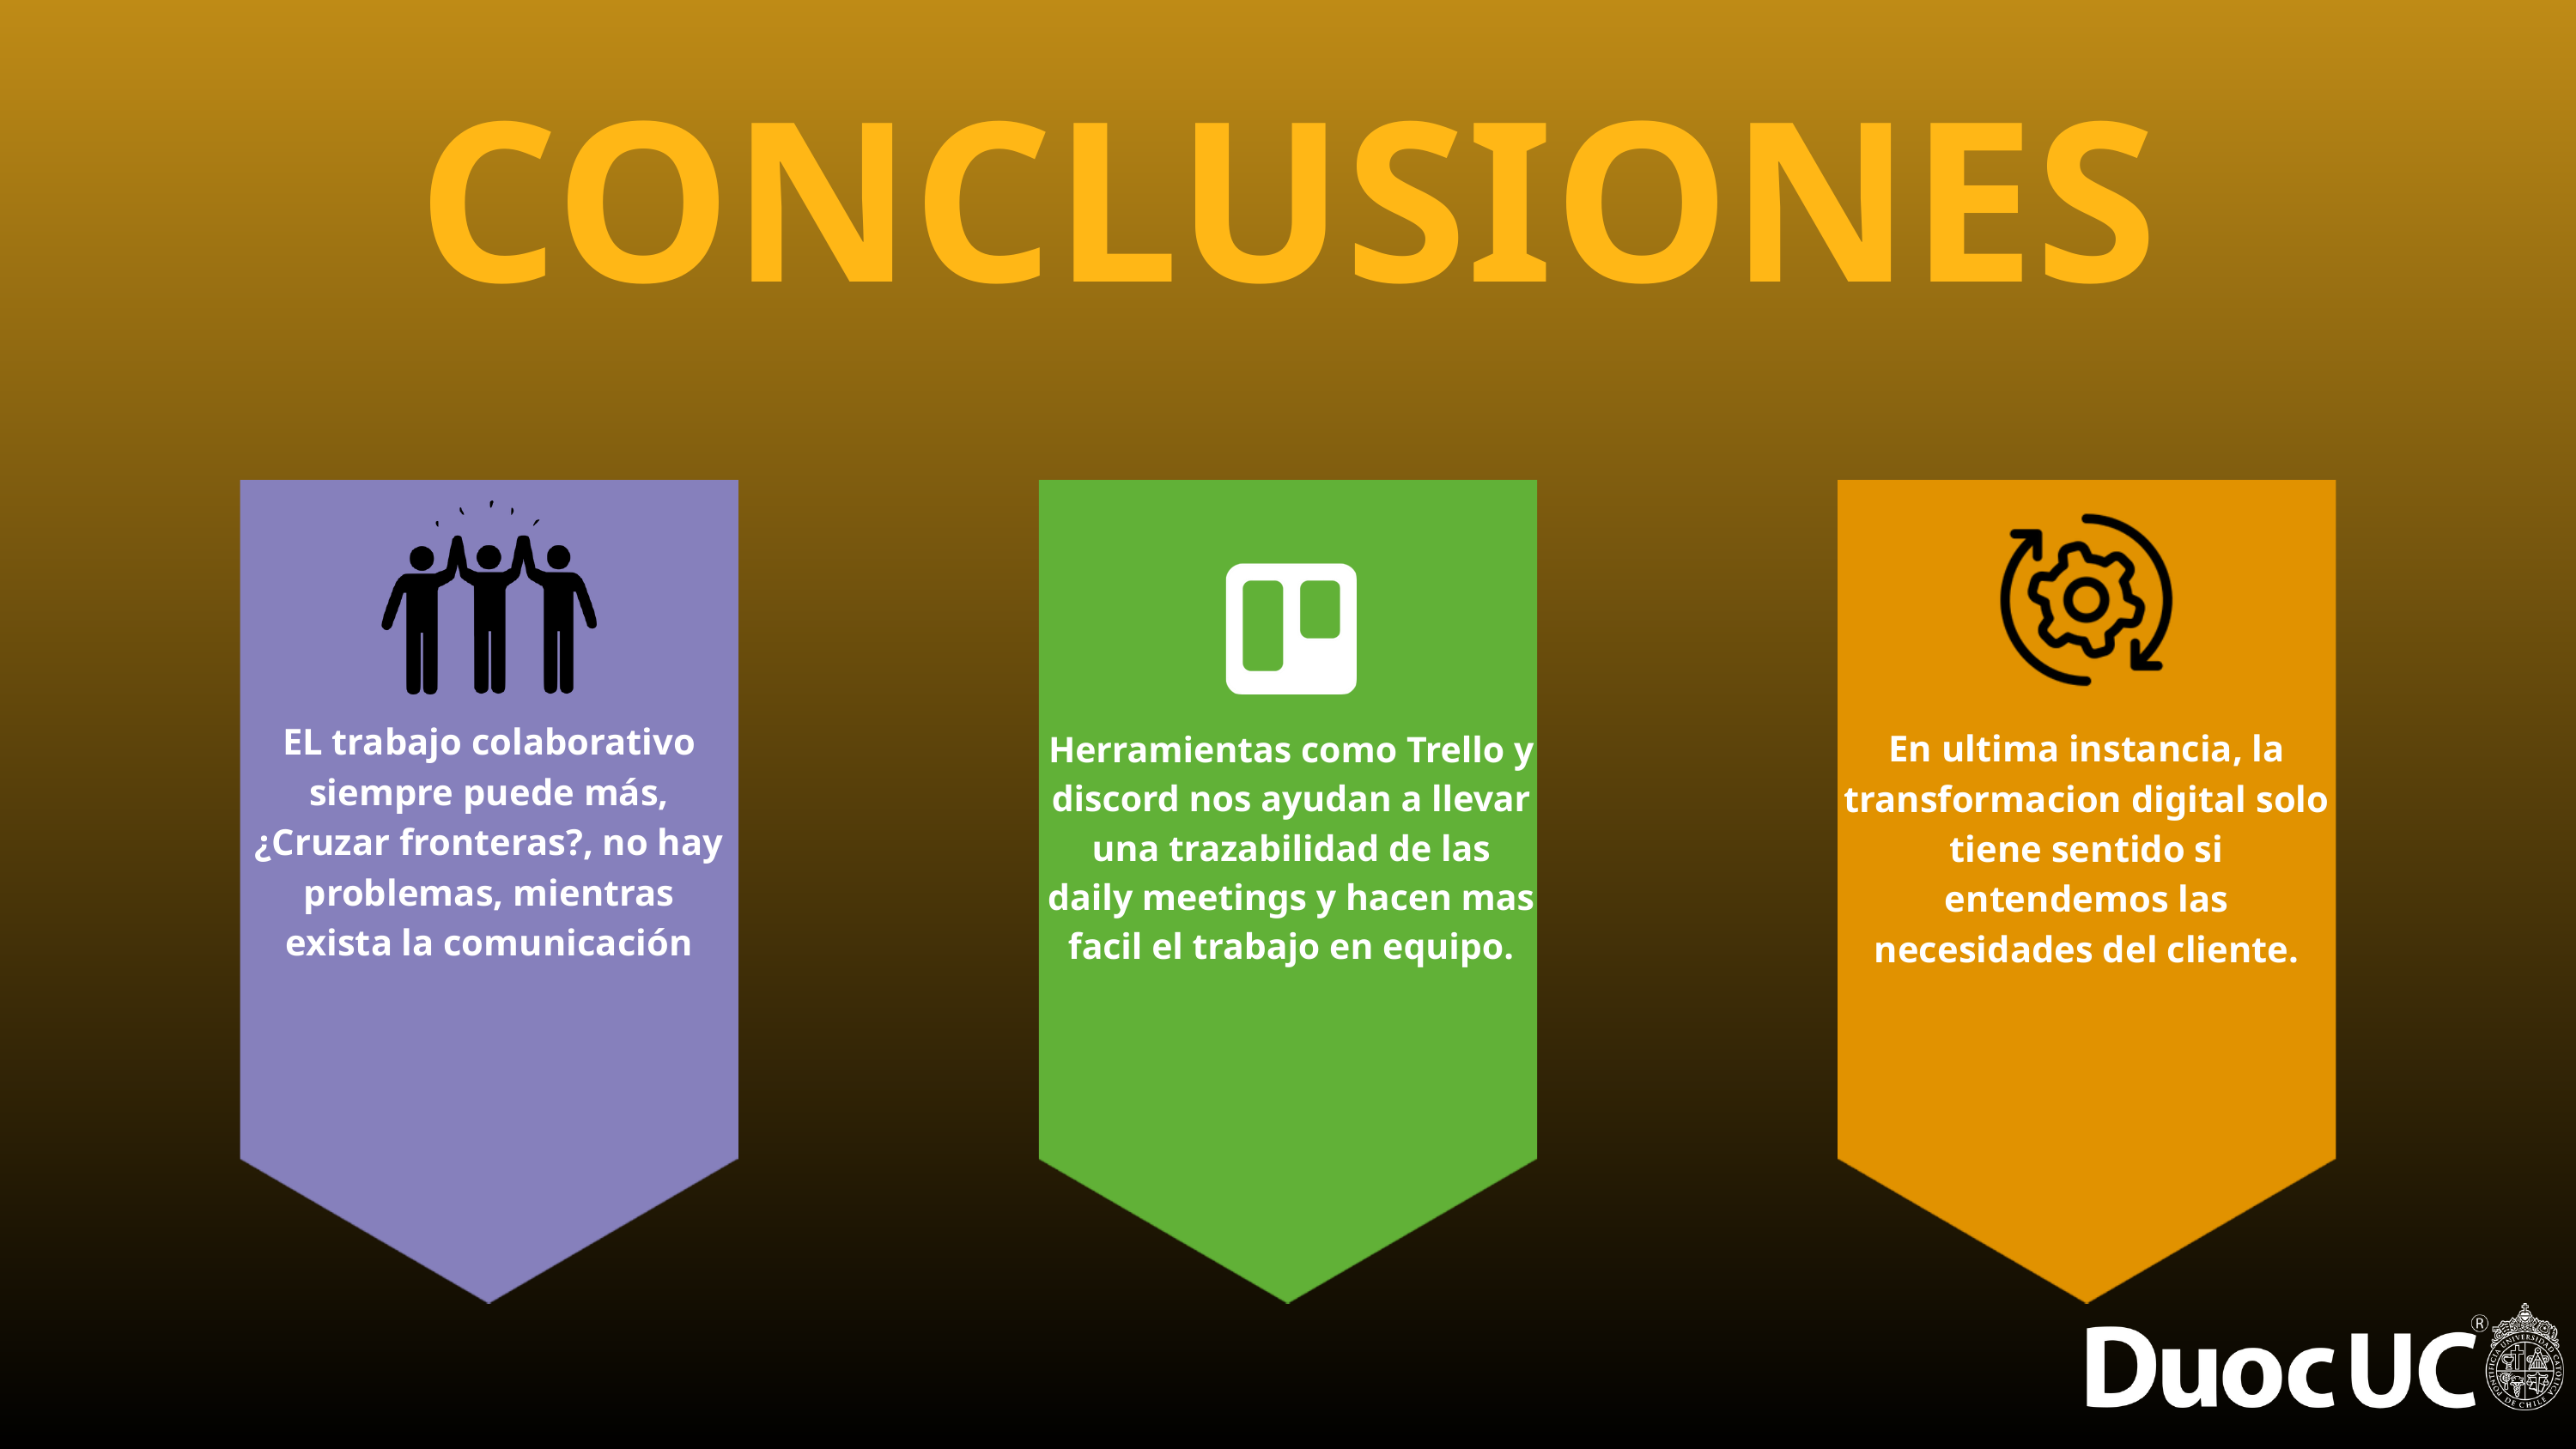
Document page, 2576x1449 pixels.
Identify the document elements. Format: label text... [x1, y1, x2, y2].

text_box [1225, 563, 1357, 695]
text_box Herramientas como Trello y discord nos ayudan a llevar una trazabilidad de las daily meetings y hacen mas facil el trabajo en equipo. [1045, 720, 1538, 967]
text_box EL trabajo colaborativo siempre puede más, ¿Cruzar fronteras?, no hay problemas, mientras exista la comunicación [247, 712, 731, 963]
text_box [1838, 480, 2336, 718]
text_box En ultima instancia, la transformacion digital solo tiene sentido si entendemos las necesidades del cliente. [1838, 718, 2336, 970]
text_box CONCLUSIONES [326, 101, 2250, 326]
text_box [1038, 480, 1538, 1304]
text_box [240, 480, 738, 1304]
text_box [1992, 506, 2182, 695]
text_box [2087, 1303, 2564, 1410]
text_box [1838, 970, 2336, 1304]
text_box [381, 500, 598, 695]
